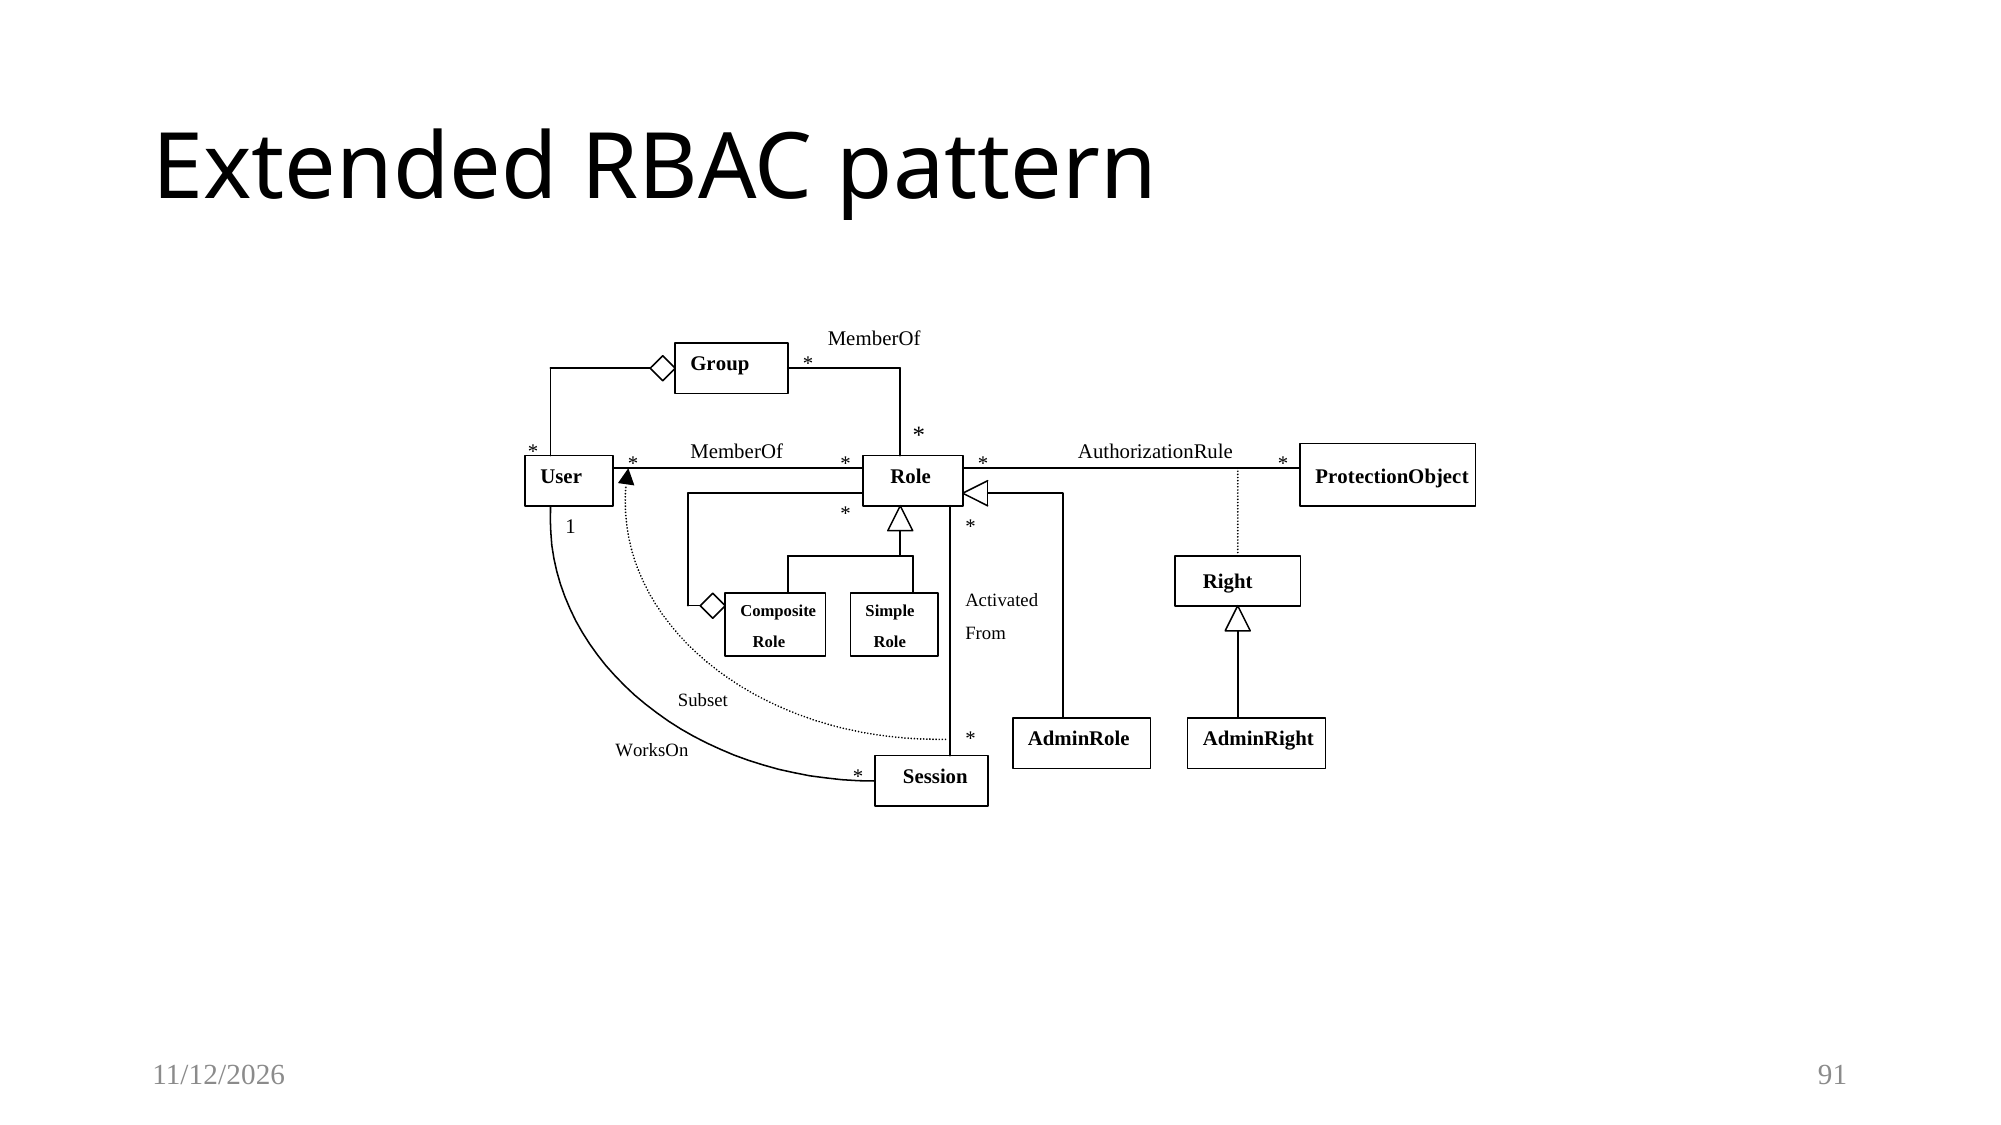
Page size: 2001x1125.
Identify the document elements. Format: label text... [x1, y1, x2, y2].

picture [511, 317, 1489, 808]
title Extended RBAC pattern [137, 59, 1863, 278]
slide_number 91 [1412, 1042, 1863, 1103]
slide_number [137, 1042, 588, 1103]
